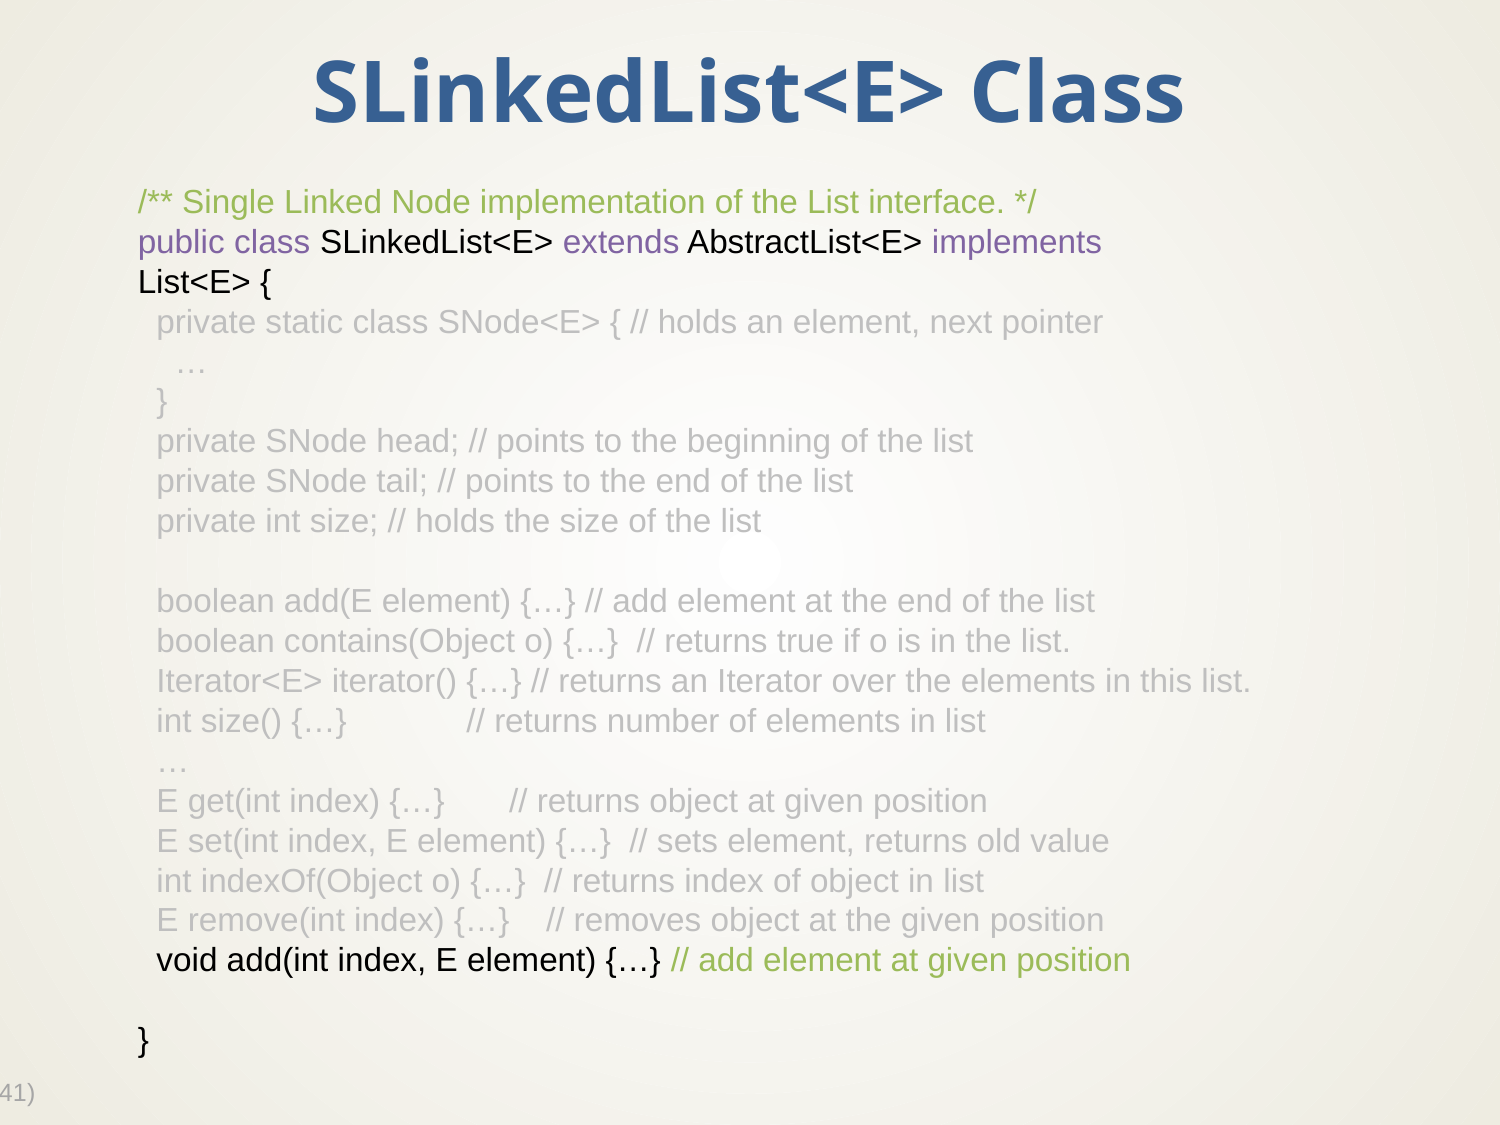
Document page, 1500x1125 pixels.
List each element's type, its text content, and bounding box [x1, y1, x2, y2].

title SLinkedList<E> Class [0, 24, 1500, 166]
text_box /** Single Linked Node implementation of the List interface. */ public class SLinkedList<E> extends AbstractList<E> implements List<E> { private static class SNode<E> { // holds an element, next pointer … } private SNode head; // points to the beginning of the list private SNode tail; // points to the end of the list private int size; // holds the size of the list boolean add(E element) {…} // add element at the end of the list boolean contains(Object o) {…} // returns true if o is in the list. Iterator<E> iterator() {…} // returns an Iterator over the elements in this list. int size() {…} // returns number of elements in list … E get(int index) {…} // returns object at given position E set(int index, E element) {…} // sets element, returns old value int indexOf(Object o) {…} // returns index of object in list E remove(int index) {…} // removes object at the given position void add(int index, E element) {…} // add element at given position } [123, 172, 1269, 1066]
